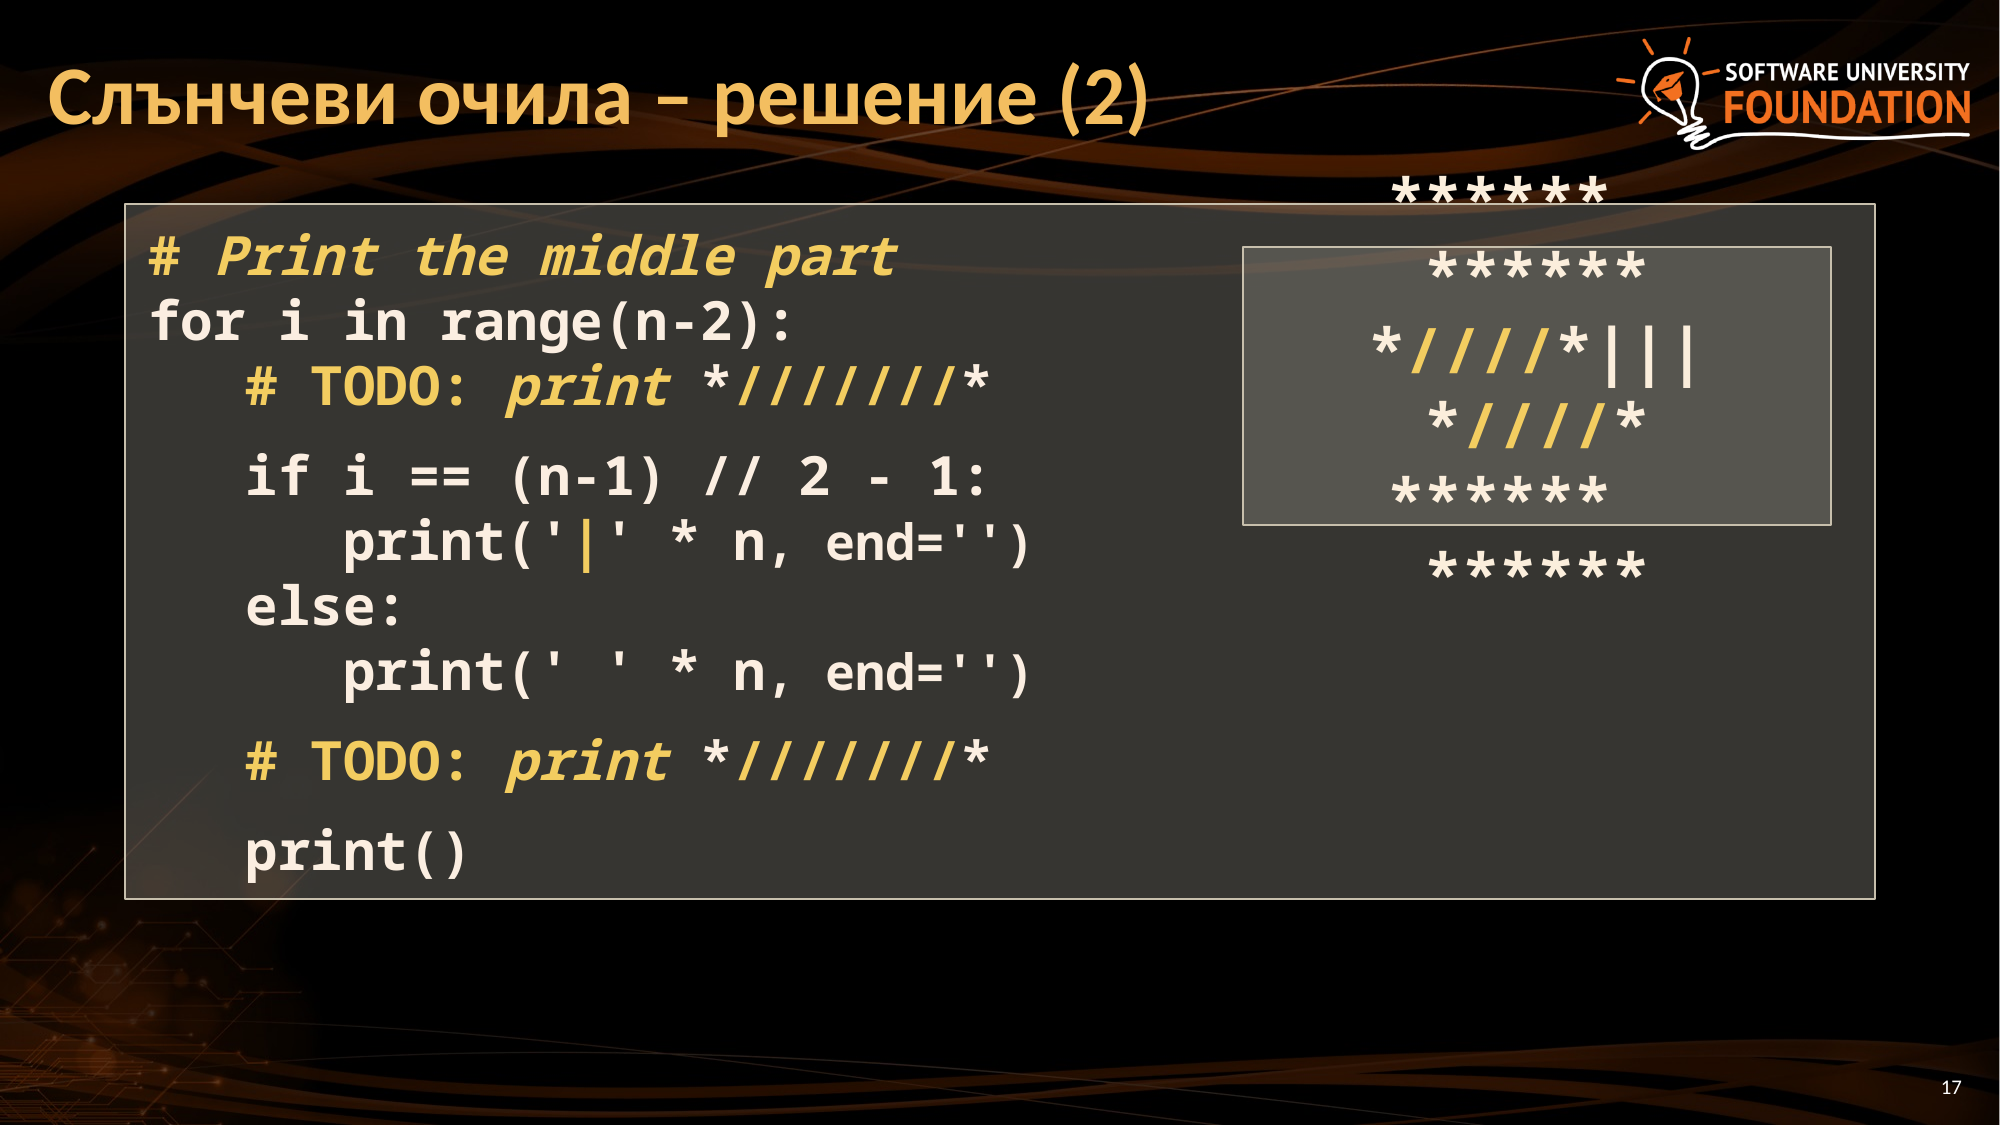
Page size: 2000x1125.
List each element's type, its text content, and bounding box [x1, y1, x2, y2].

picture [0, 0, 2000, 1125]
slide_number 17 [1897, 1070, 1968, 1103]
text_box # Print the middle part for i in range(n-2): # TODO: print *///////* if i == (n-1) // 2 - 1: print('|' * n, end='') else: print(' ' * n, end='') # TODO: print *///////* print() [124, 204, 1875, 899]
title Слънчеви очила – решение (2) [30, 6, 1602, 189]
text_box ****** ****** *////*|||*////* ****** ****** [1243, 247, 1831, 526]
